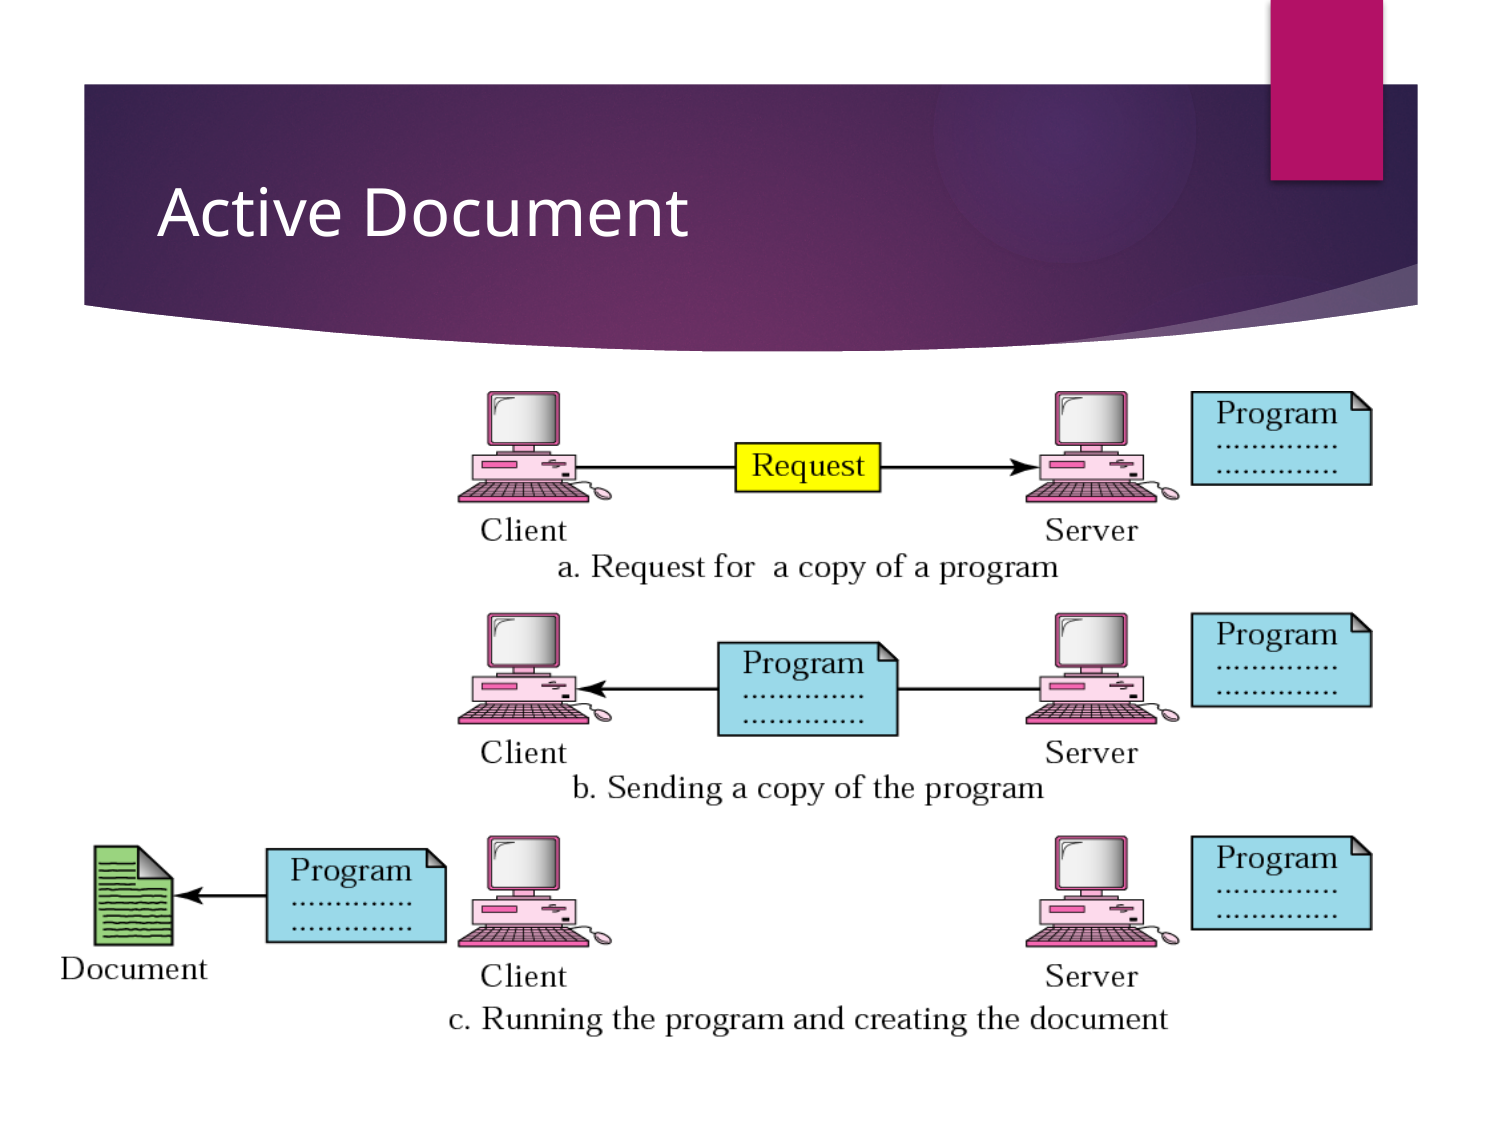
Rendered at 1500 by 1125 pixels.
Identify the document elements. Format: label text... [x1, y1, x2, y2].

picture [60, 391, 1373, 1038]
title Active Document [142, 152, 1184, 269]
